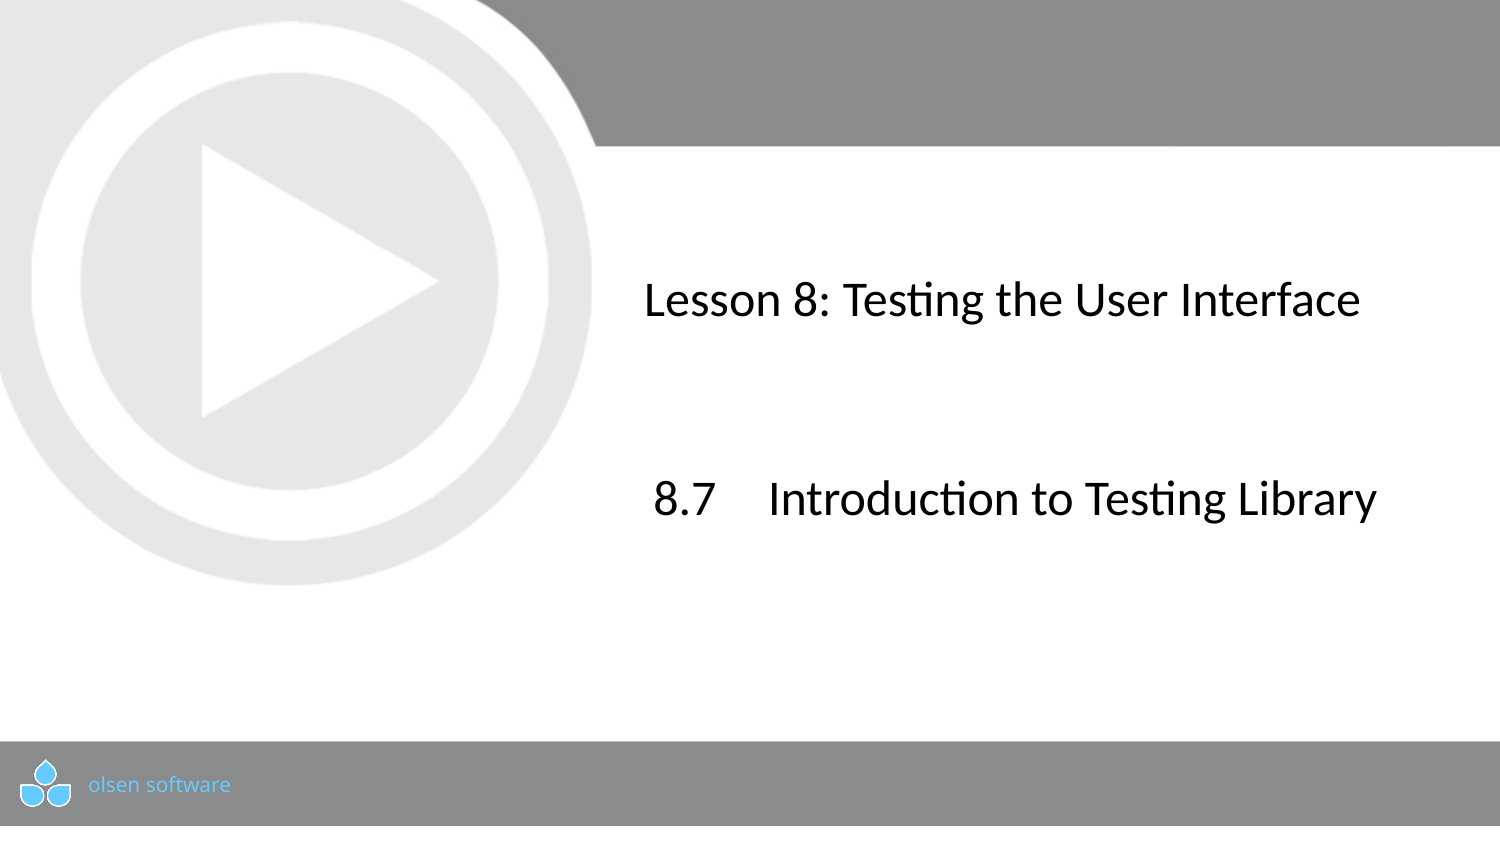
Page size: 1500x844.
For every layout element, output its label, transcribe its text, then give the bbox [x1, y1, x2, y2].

title Lesson 8: Testing the User Interface [629, 259, 1446, 441]
picture [0, 0, 1500, 826]
subtitle 8.7 Introduction to Testing Library [629, 457, 1446, 673]
